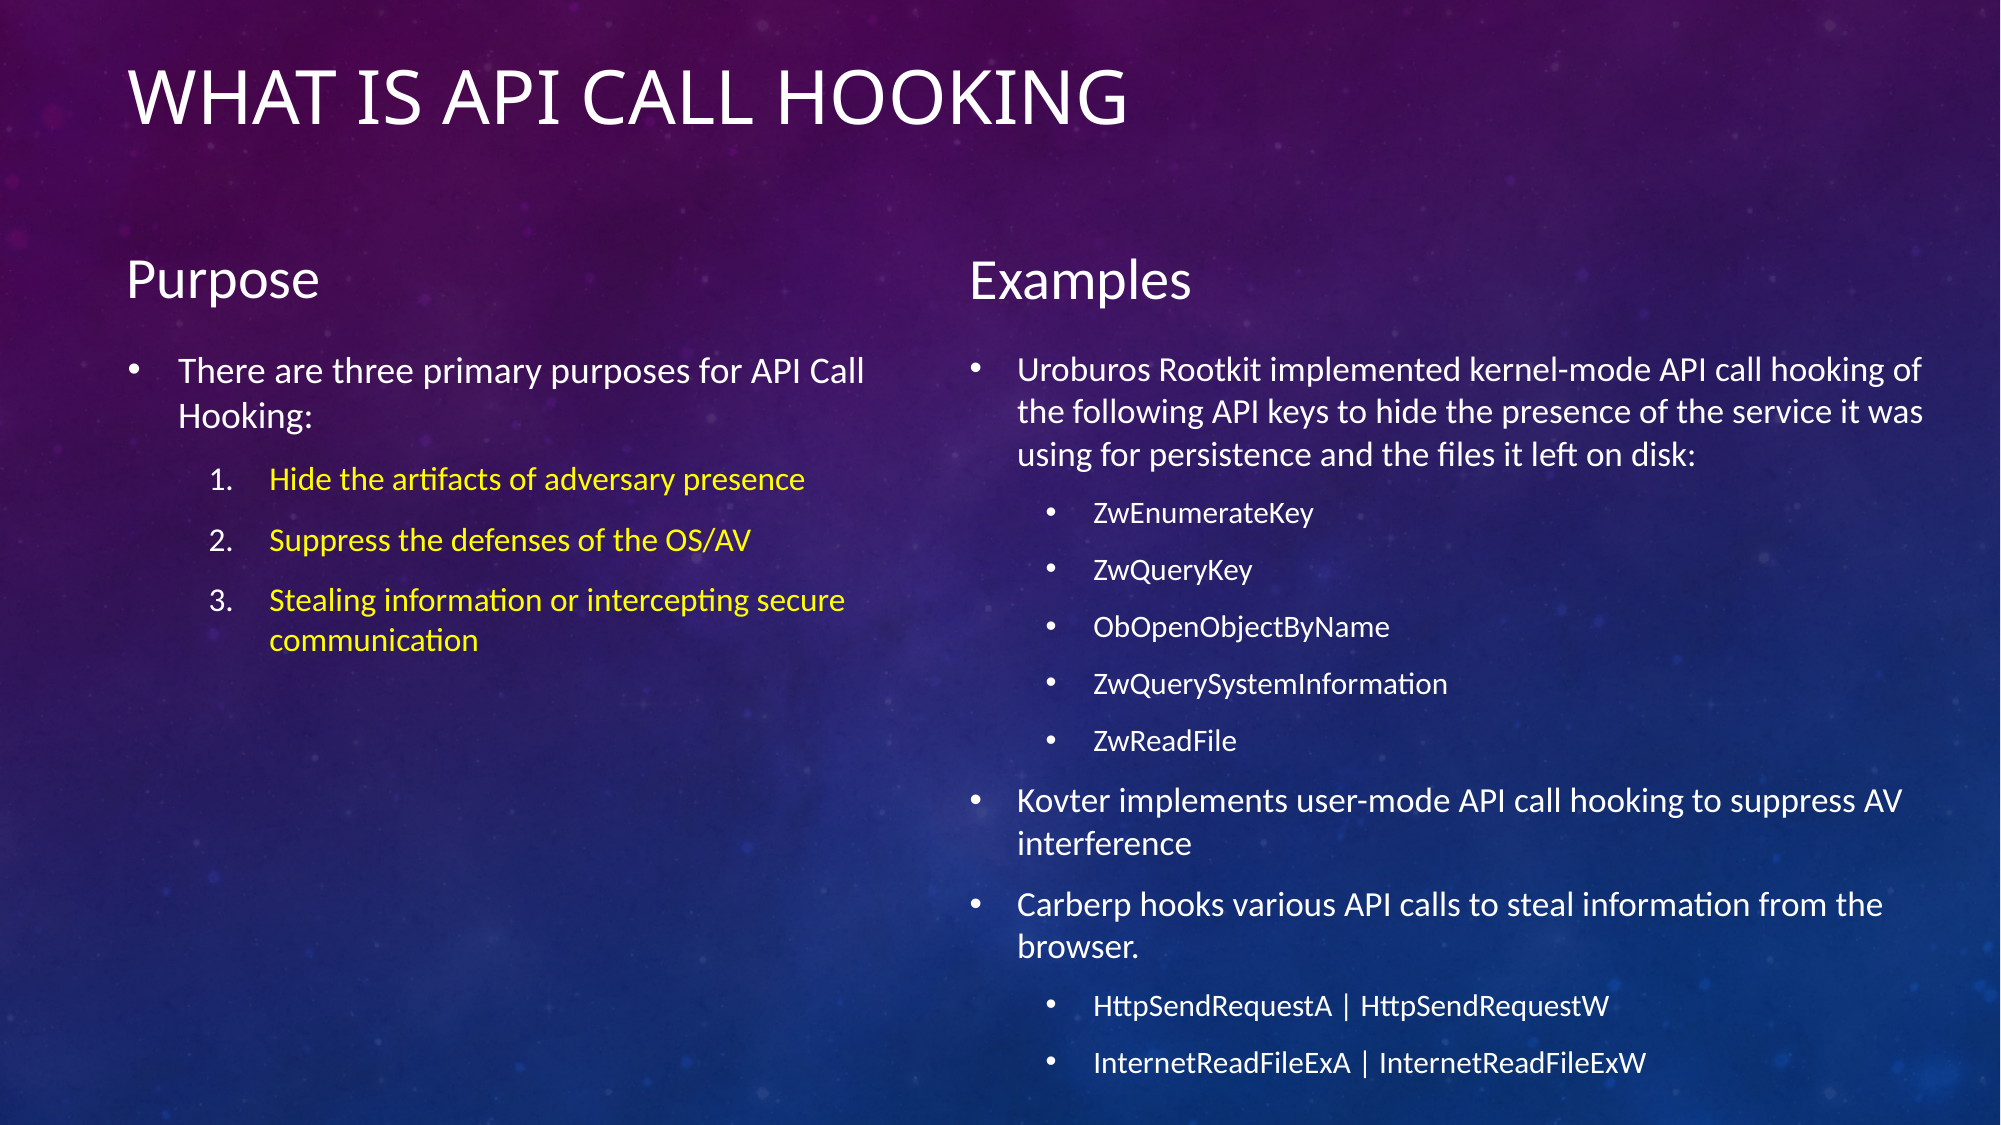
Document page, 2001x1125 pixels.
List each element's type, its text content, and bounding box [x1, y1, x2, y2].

picture [0, 0, 2001, 1125]
list Examples [954, 224, 1775, 319]
list There are three primary purposes for API Call Hooking: Hide the artifacts of adversary presence Suppress the defenses of the OS/AV Stealing information or intercepting secure communication [112, 338, 933, 950]
list Uroburos Rootkit implemented kernel-mode API call hooking of the following API keys to hide the presence of the service it was using for persistence and the files it left on disk: ZwEnumerateKey ZwQueryKey ObOpenObjectByName ZwQuerySystemInformation ZwReadFile Kovter implements user-mode API call hooking to suppress AV interference Carberp hooks various API calls to steal information from the browser. HttpSendRequestA | HttpSendRequestW InternetReadFileExA | InternetReadFileExW [954, 338, 1952, 1097]
list Purpose [111, 222, 932, 318]
title What is API Call Hooking [112, 28, 1775, 161]
